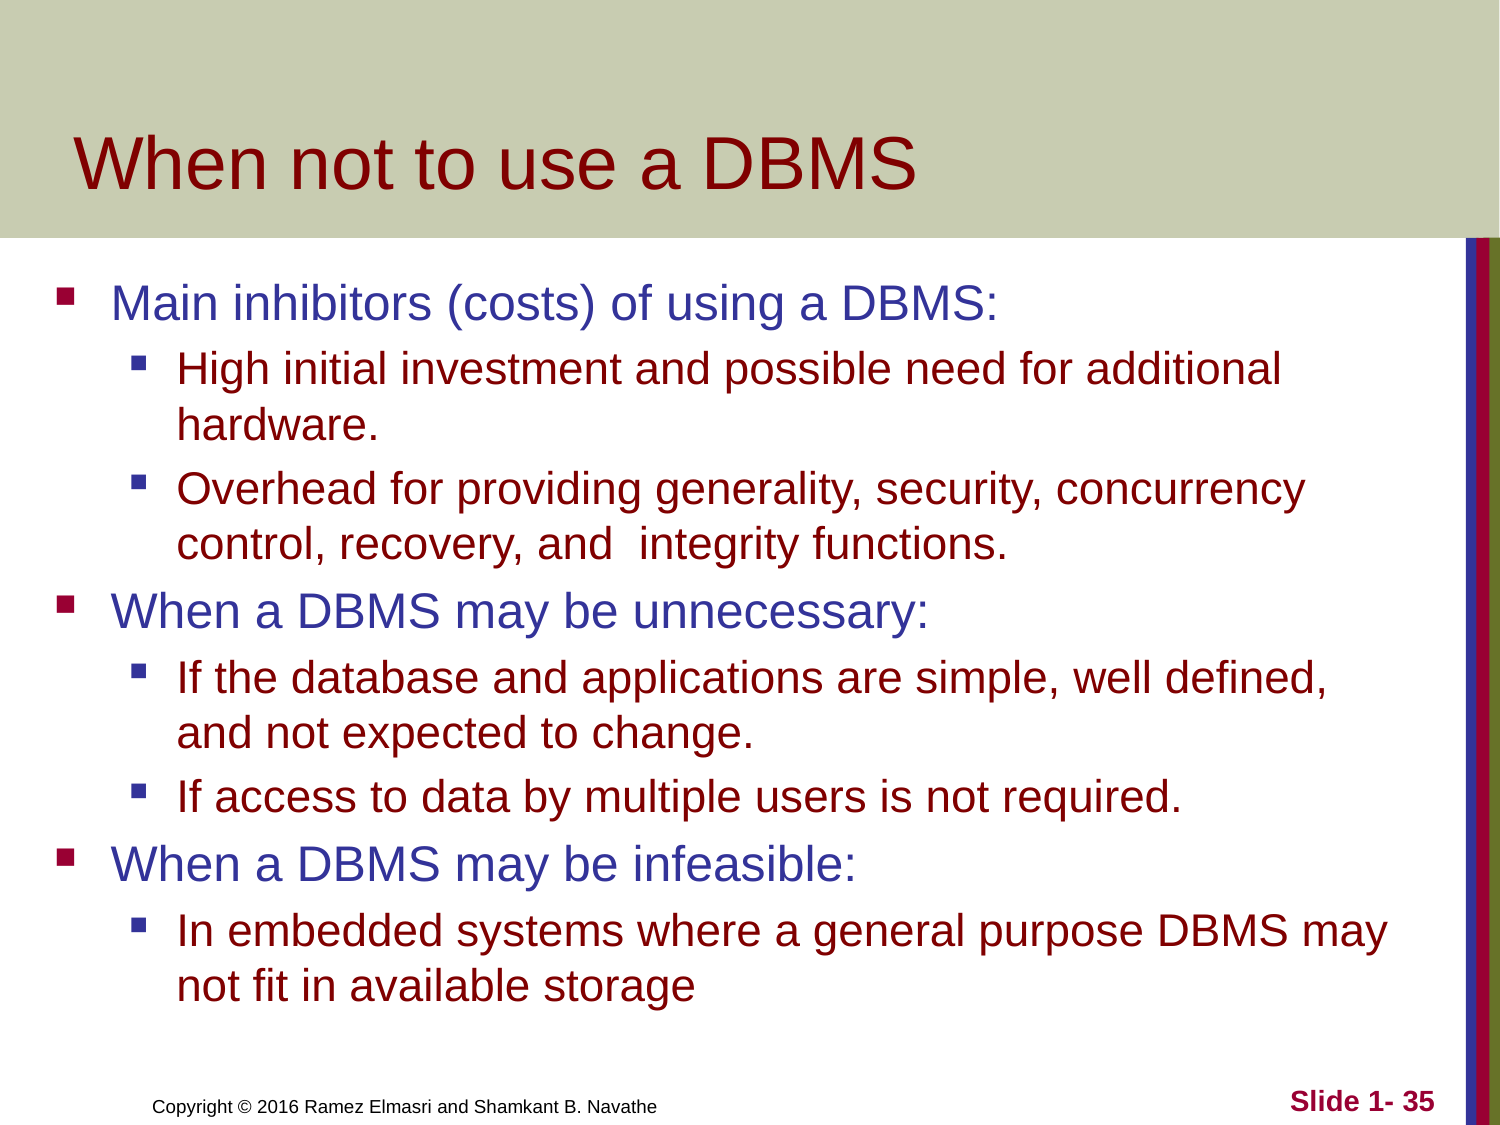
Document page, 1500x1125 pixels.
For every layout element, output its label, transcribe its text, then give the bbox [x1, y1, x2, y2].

title When not to use a DBMS [37, 49, 1317, 213]
slide_number Slide 1- 35 [1137, 1049, 1451, 1125]
list Main inhibitors (costs) of using a DBMS: High initial investment and possible need for additional hardware. Overhead for providing generality, security, concurrency control, recovery, and integrity functions. When a DBMS may be unnecessary: If the database and applications are simple, well defined, and not expected to change. If access to data by multiple users is not required. When a DBMS may be infeasible: In embedded systems where a general purpose DBMS may not fit in available storage [39, 262, 1400, 1013]
